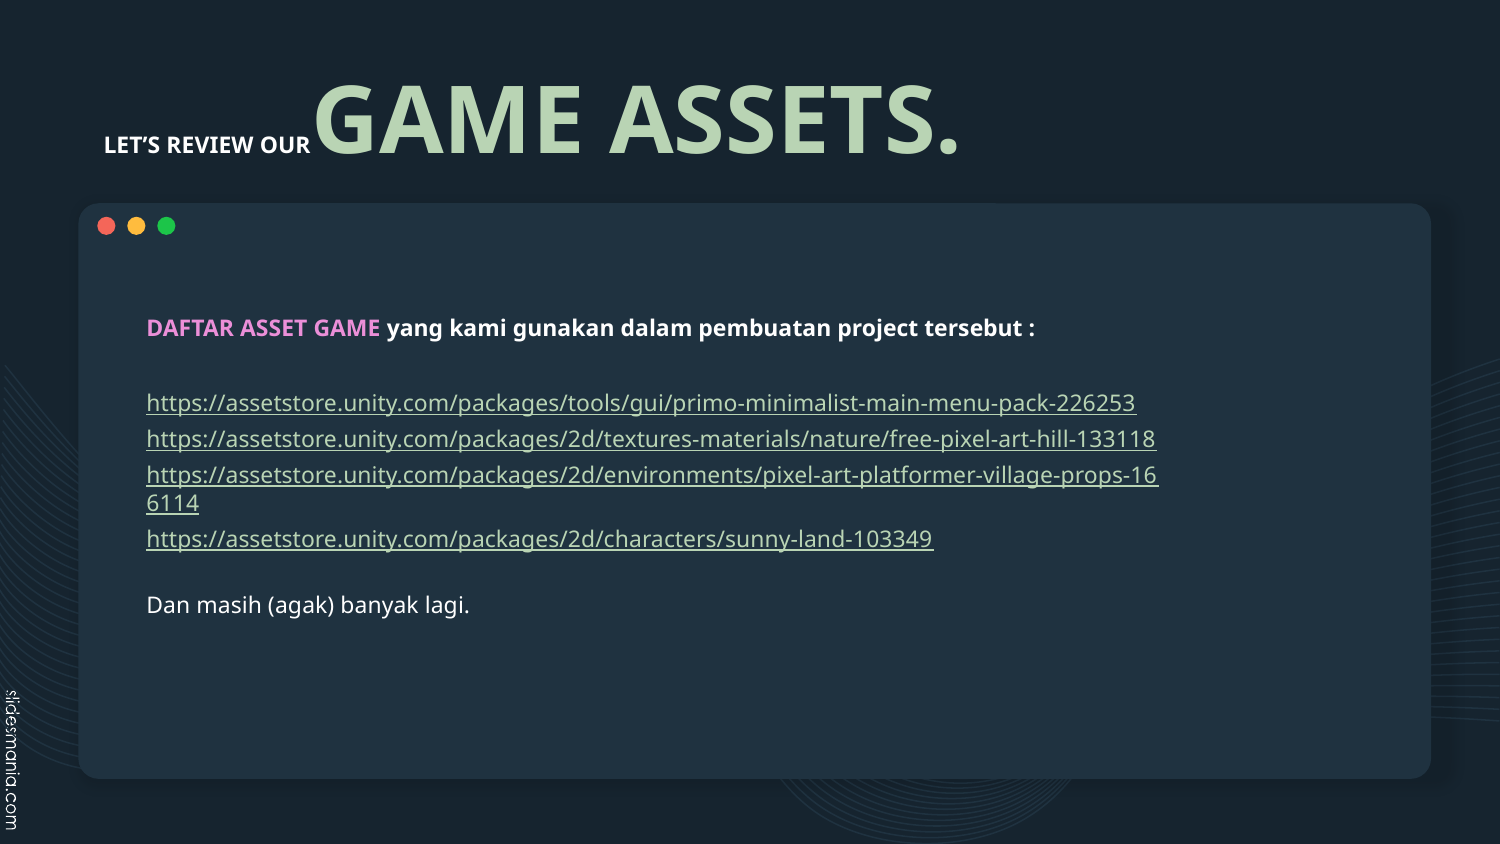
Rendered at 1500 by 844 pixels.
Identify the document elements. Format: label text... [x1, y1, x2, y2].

title LET’S REVIEW OURGAME ASSETS. [88, 44, 1432, 164]
list https://assetstore.unity.com/packages/tools/gui/primo-minimalist-main-menu-pack-226253 https://assetstore.unity.com/packages/2d/textures-materials/nature/free-pixel-art-hill-133118 https://assetstore.unity.com/packages/2d/environments/pixel-art-platformer-village-props-166114 https://assetstore.unity.com/packages/2d/characters/sunny-land-103349 Dan masih (agak) banyak lagi. [131, 369, 1182, 688]
subtitle DAFTAR ASSET GAME yang kami gunakan dalam pembuatan project tersebut : [131, 294, 1182, 350]
